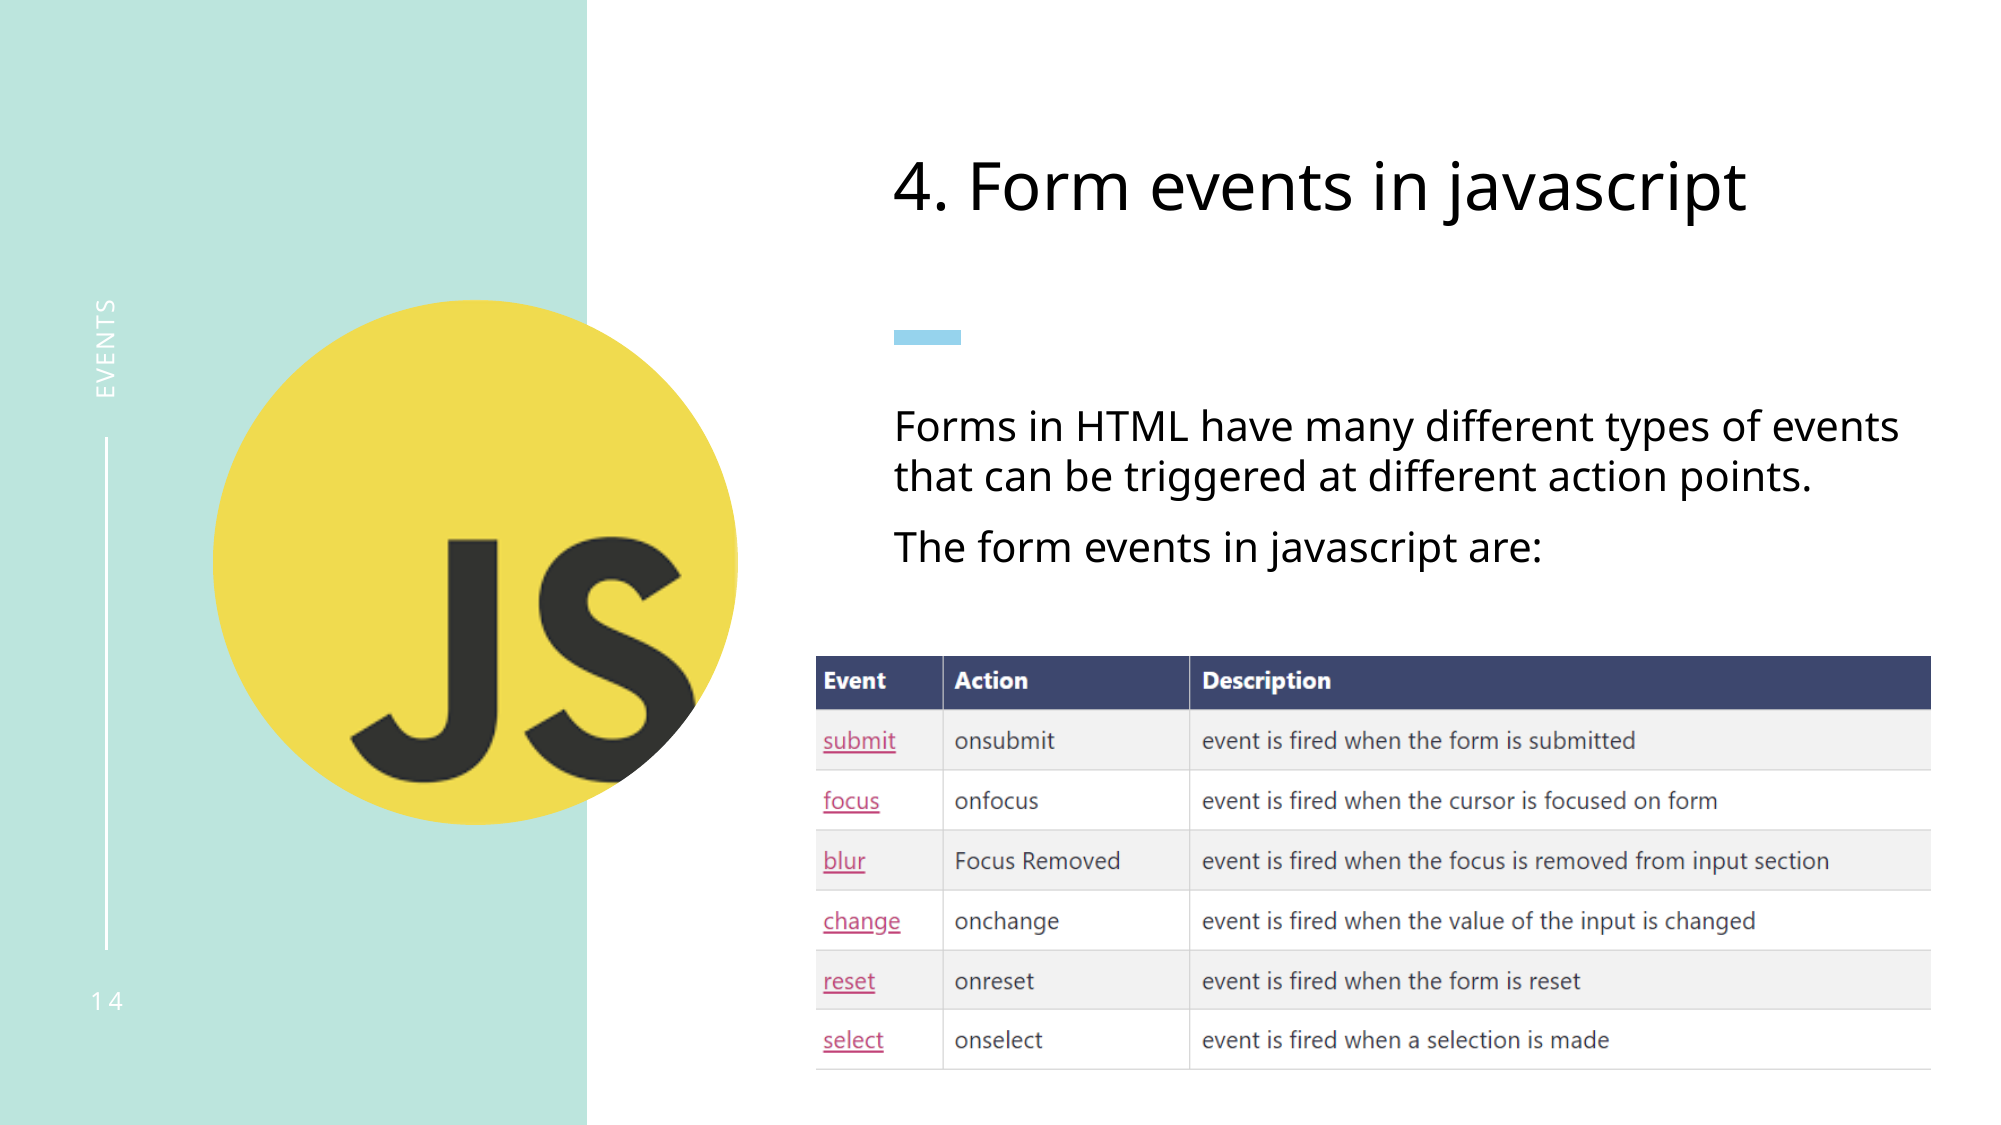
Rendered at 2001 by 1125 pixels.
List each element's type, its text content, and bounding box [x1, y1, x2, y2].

list Forms in HTML have many different types of events that can be triggered at different action points. The form events in javascript are: [893, 399, 1961, 945]
slide_number 14 [68, 987, 144, 1018]
title 4. Form events in javascript [893, 173, 1909, 264]
picture [212, 299, 738, 825]
footer Events [90, 107, 122, 400]
picture [816, 656, 1931, 1071]
